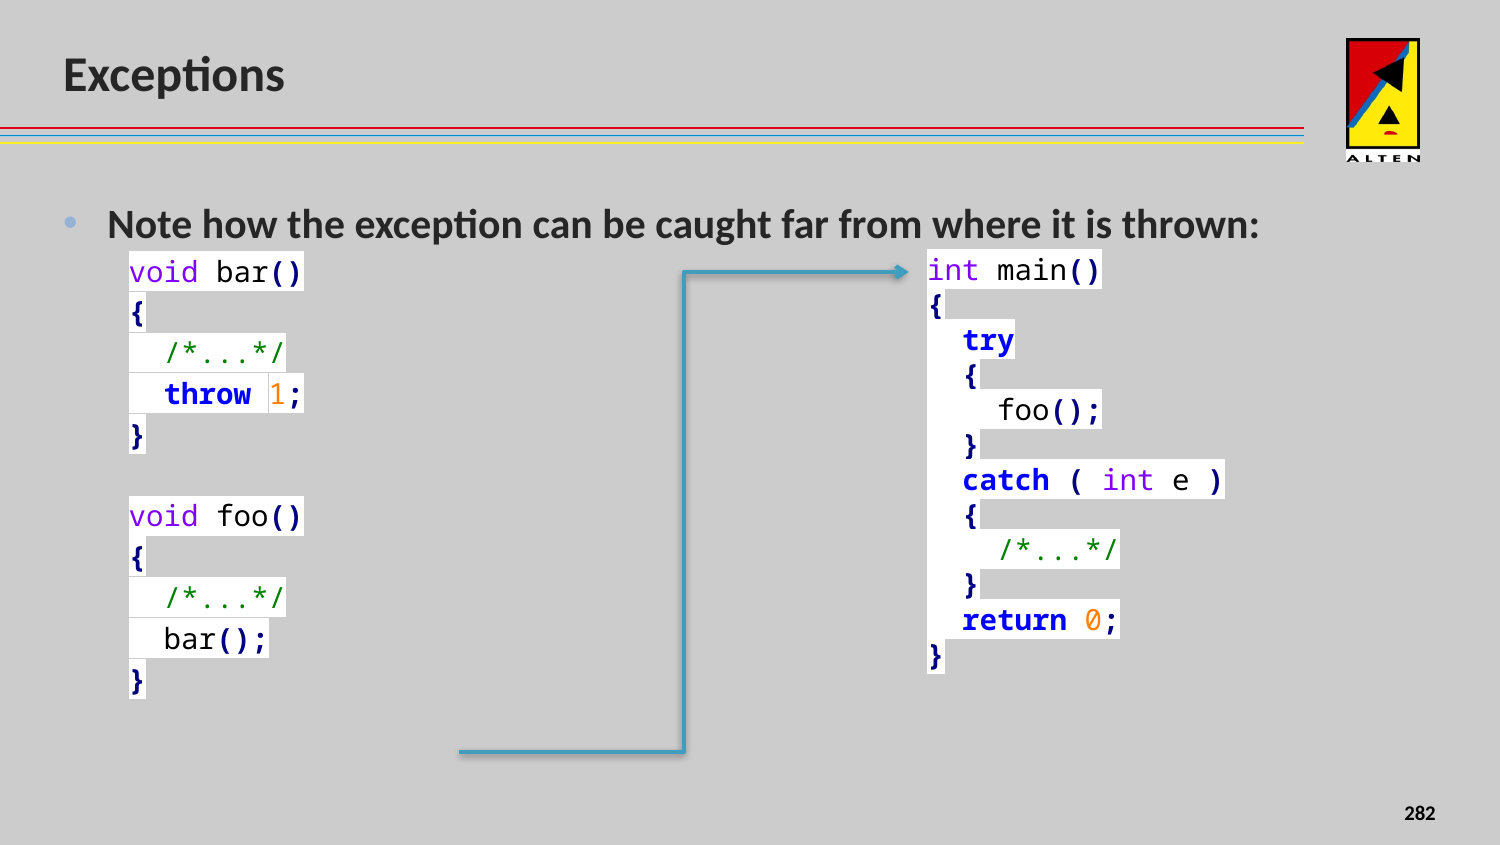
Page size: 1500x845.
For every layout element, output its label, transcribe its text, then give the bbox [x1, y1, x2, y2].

picture [0, 127, 1304, 134]
title Exceptions [63, 15, 1305, 127]
list Note how the exception can be caught far from where it is thrown: void bar() { /*...*/ throw 1; } void foo() { /*...*/ bar(); } [63, 197, 1303, 715]
text_box int main() { try { foo(); } catch ( int e ) { /*...*/ } return 0; } [846, 243, 1500, 679]
picture [0, 137, 1304, 144]
slide_number <number> [1322, 778, 1437, 845]
picture [1346, 38, 1420, 162]
text_box [458, 270, 846, 754]
